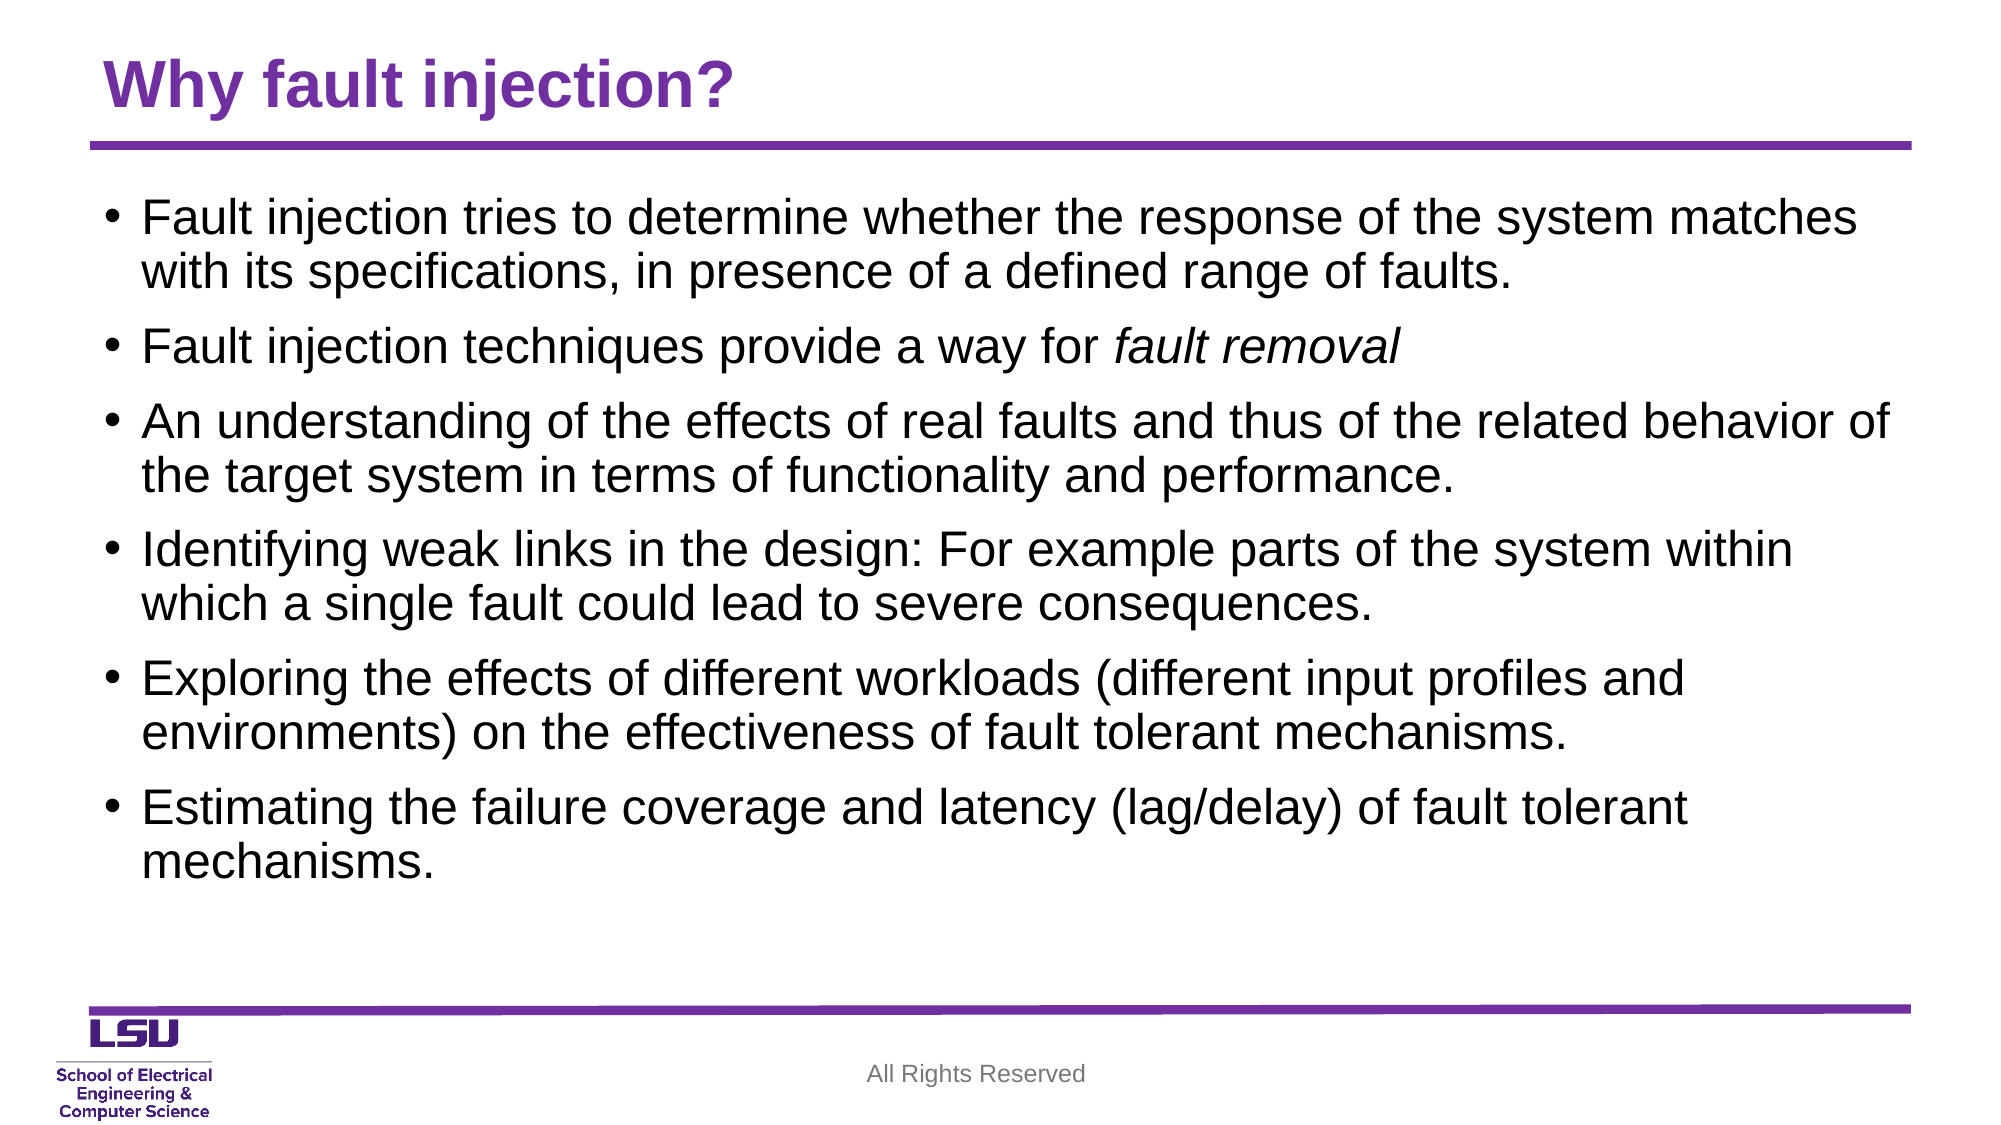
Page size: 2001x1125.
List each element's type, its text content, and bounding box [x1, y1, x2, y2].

picture [45, 1008, 222, 1125]
footer All Rights Reserved [639, 1042, 1315, 1103]
title Why fault injection? [89, 22, 1911, 150]
list Fault injection tries to determine whether the response of the system matches with its specifications, in presence of a defined range of faults. Fault injection techniques provide a way for fault removal An understanding of the effects of real faults and thus of the related behavior of the target system in terms of functionality and performance. Identifying weak links in the design: For example parts of the system within which a single fault could lead to severe consequences. Exploring the effects of different workloads (different input profiles and environments) on the effectiveness of fault tolerant mechanisms. Estimating the failure coverage and latency (lag/delay) of fault tolerant mechanisms. [89, 183, 1911, 1014]
